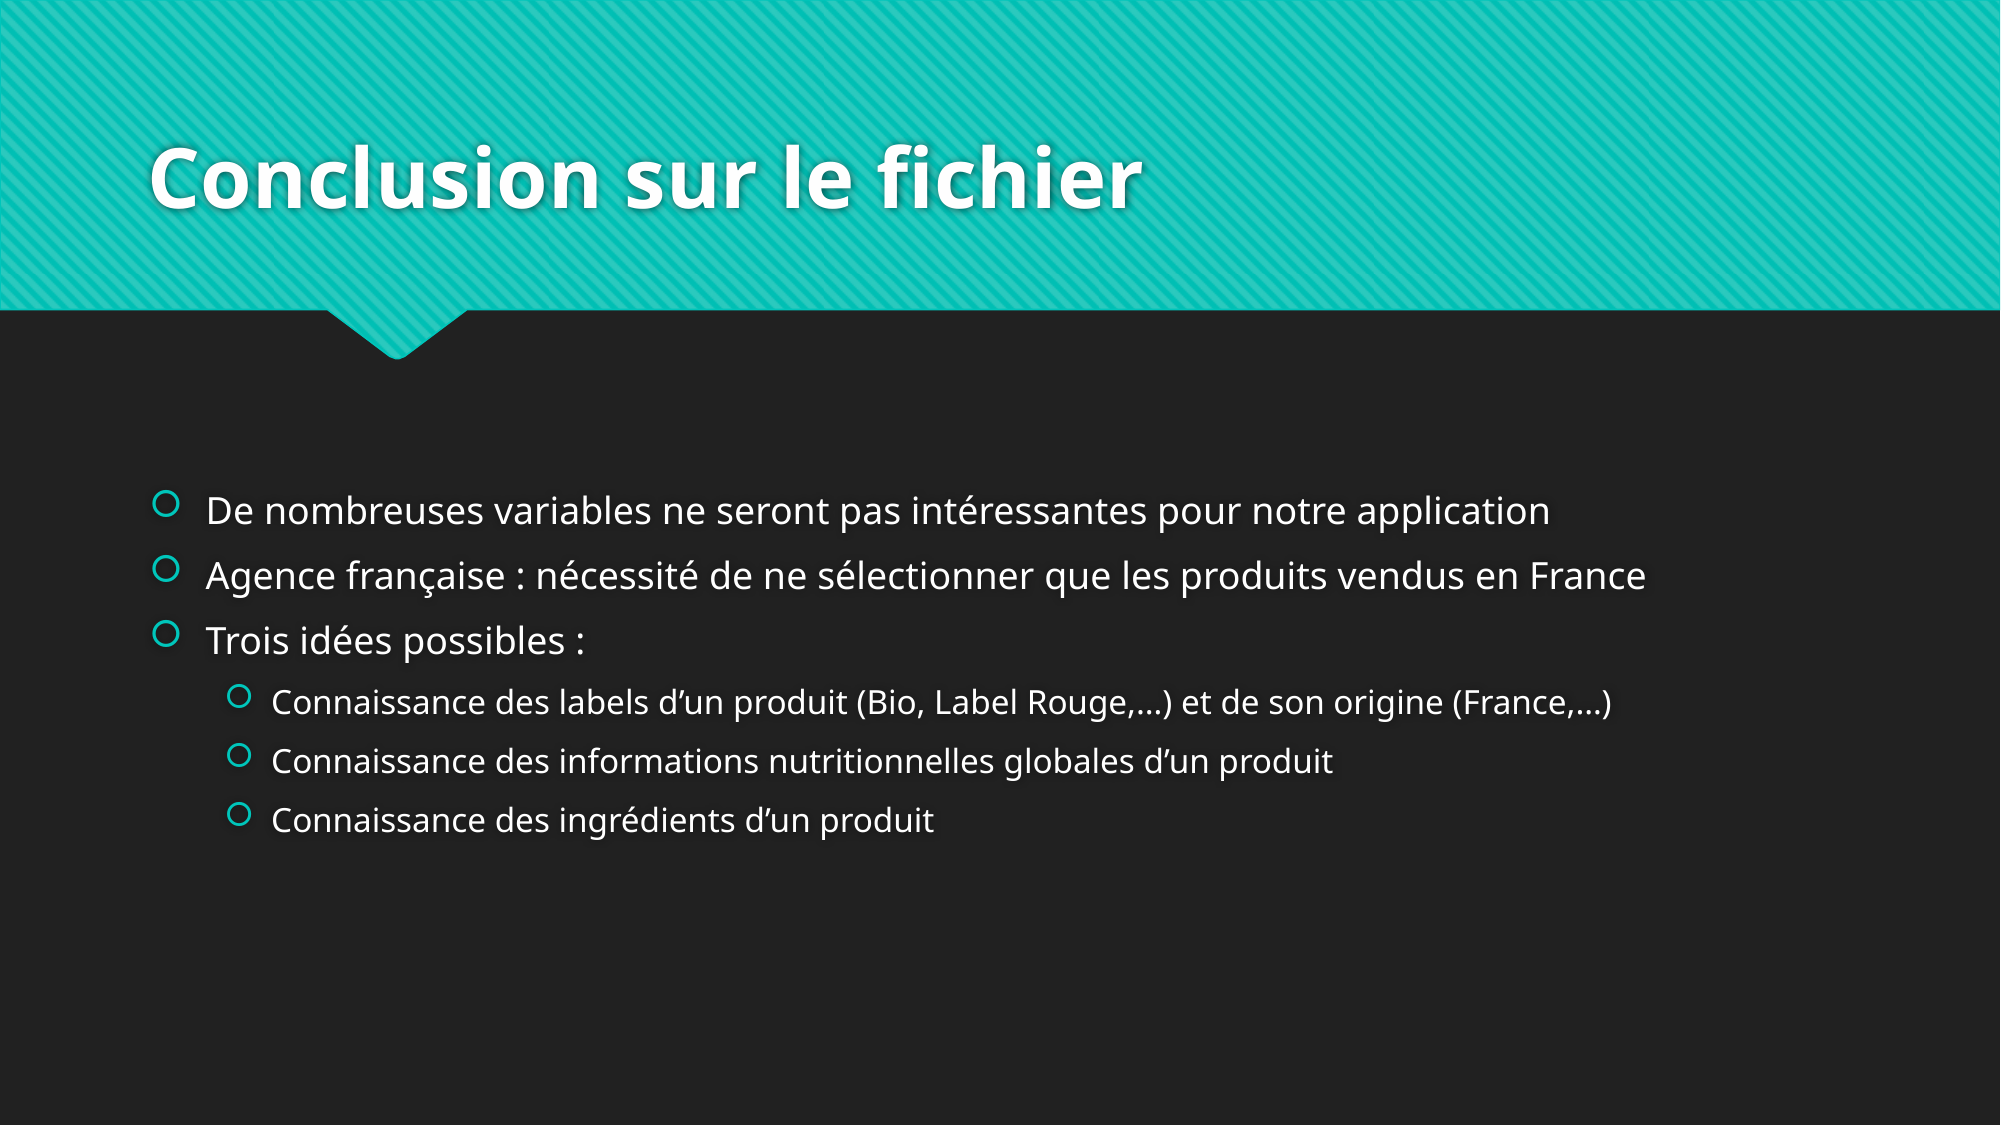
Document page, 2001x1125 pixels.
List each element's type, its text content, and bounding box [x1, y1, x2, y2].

title Conclusion sur le fichier [132, 73, 1868, 233]
list De nombreuses variables ne seront pas intéressantes pour notre application Agence française : nécessité de ne sélectionner que les produits vendus en France Trois idées possibles : Connaissance des labels d’un produit (Bio, Label Rouge,…) et de son origine (France,…) Connaissance des informations nutritionnelles globales d’un produit Connaissance des ingrédients d’un produit [134, 364, 1866, 962]
